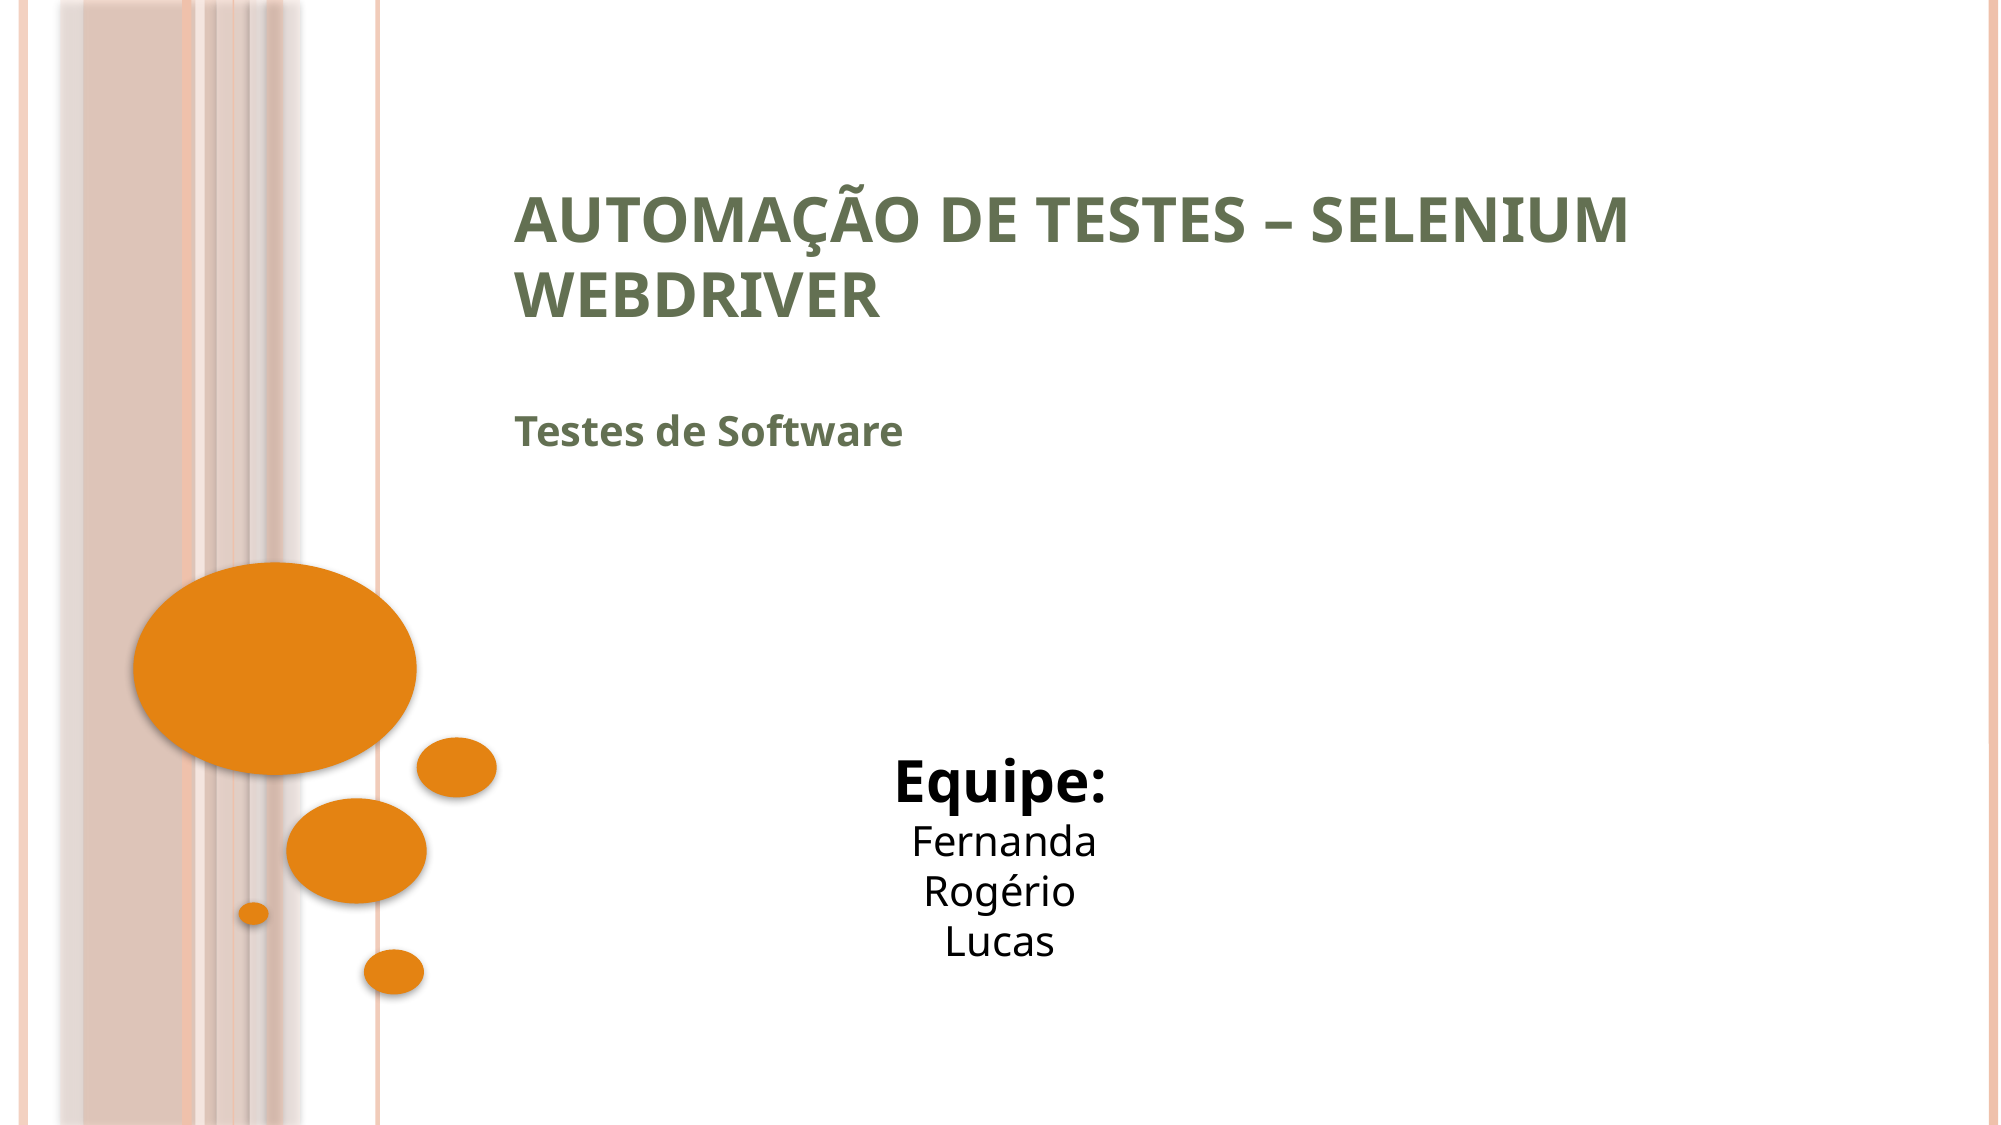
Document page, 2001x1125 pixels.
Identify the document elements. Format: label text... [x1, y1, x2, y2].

text_box Equipe: Fernanda Rogério Lucas [614, 736, 1386, 972]
title Automação de Testes – Selenium WebDriver [500, 26, 1850, 334]
subtitle Testes de Software [500, 334, 1850, 560]
